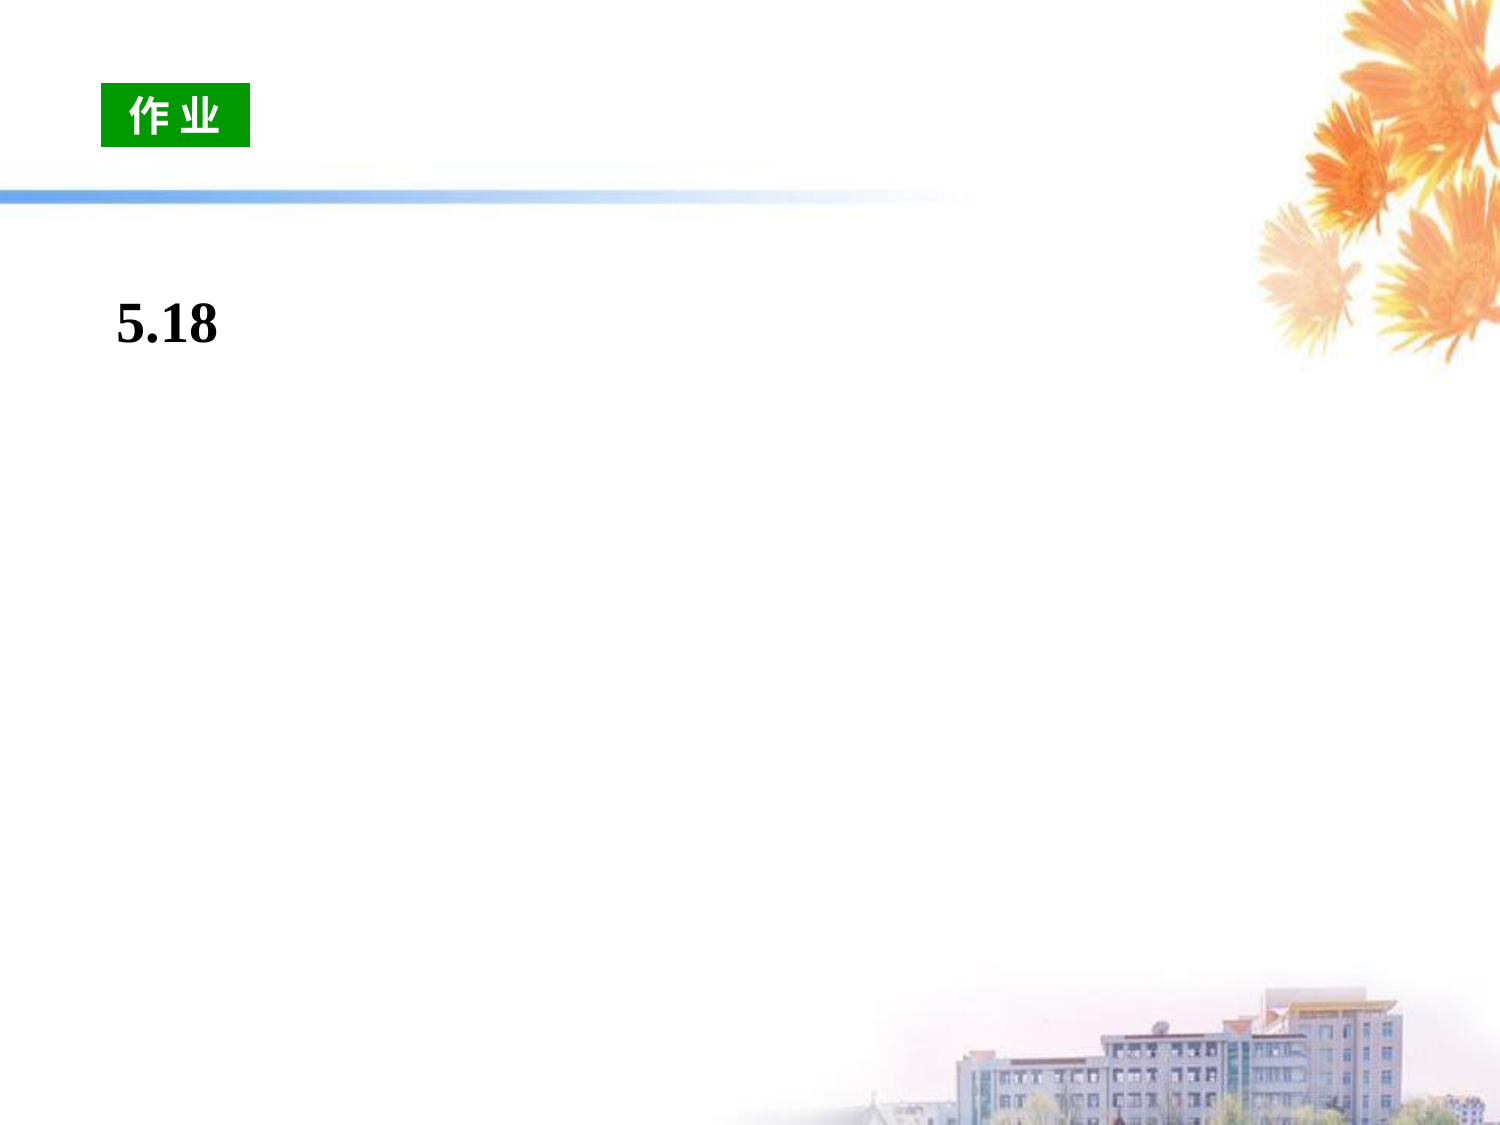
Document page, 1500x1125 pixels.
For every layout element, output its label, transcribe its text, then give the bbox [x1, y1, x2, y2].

picture [0, 0, 1500, 1125]
text_box 5.18 [101, 255, 1058, 362]
text_box 作 业 [100, 82, 251, 148]
